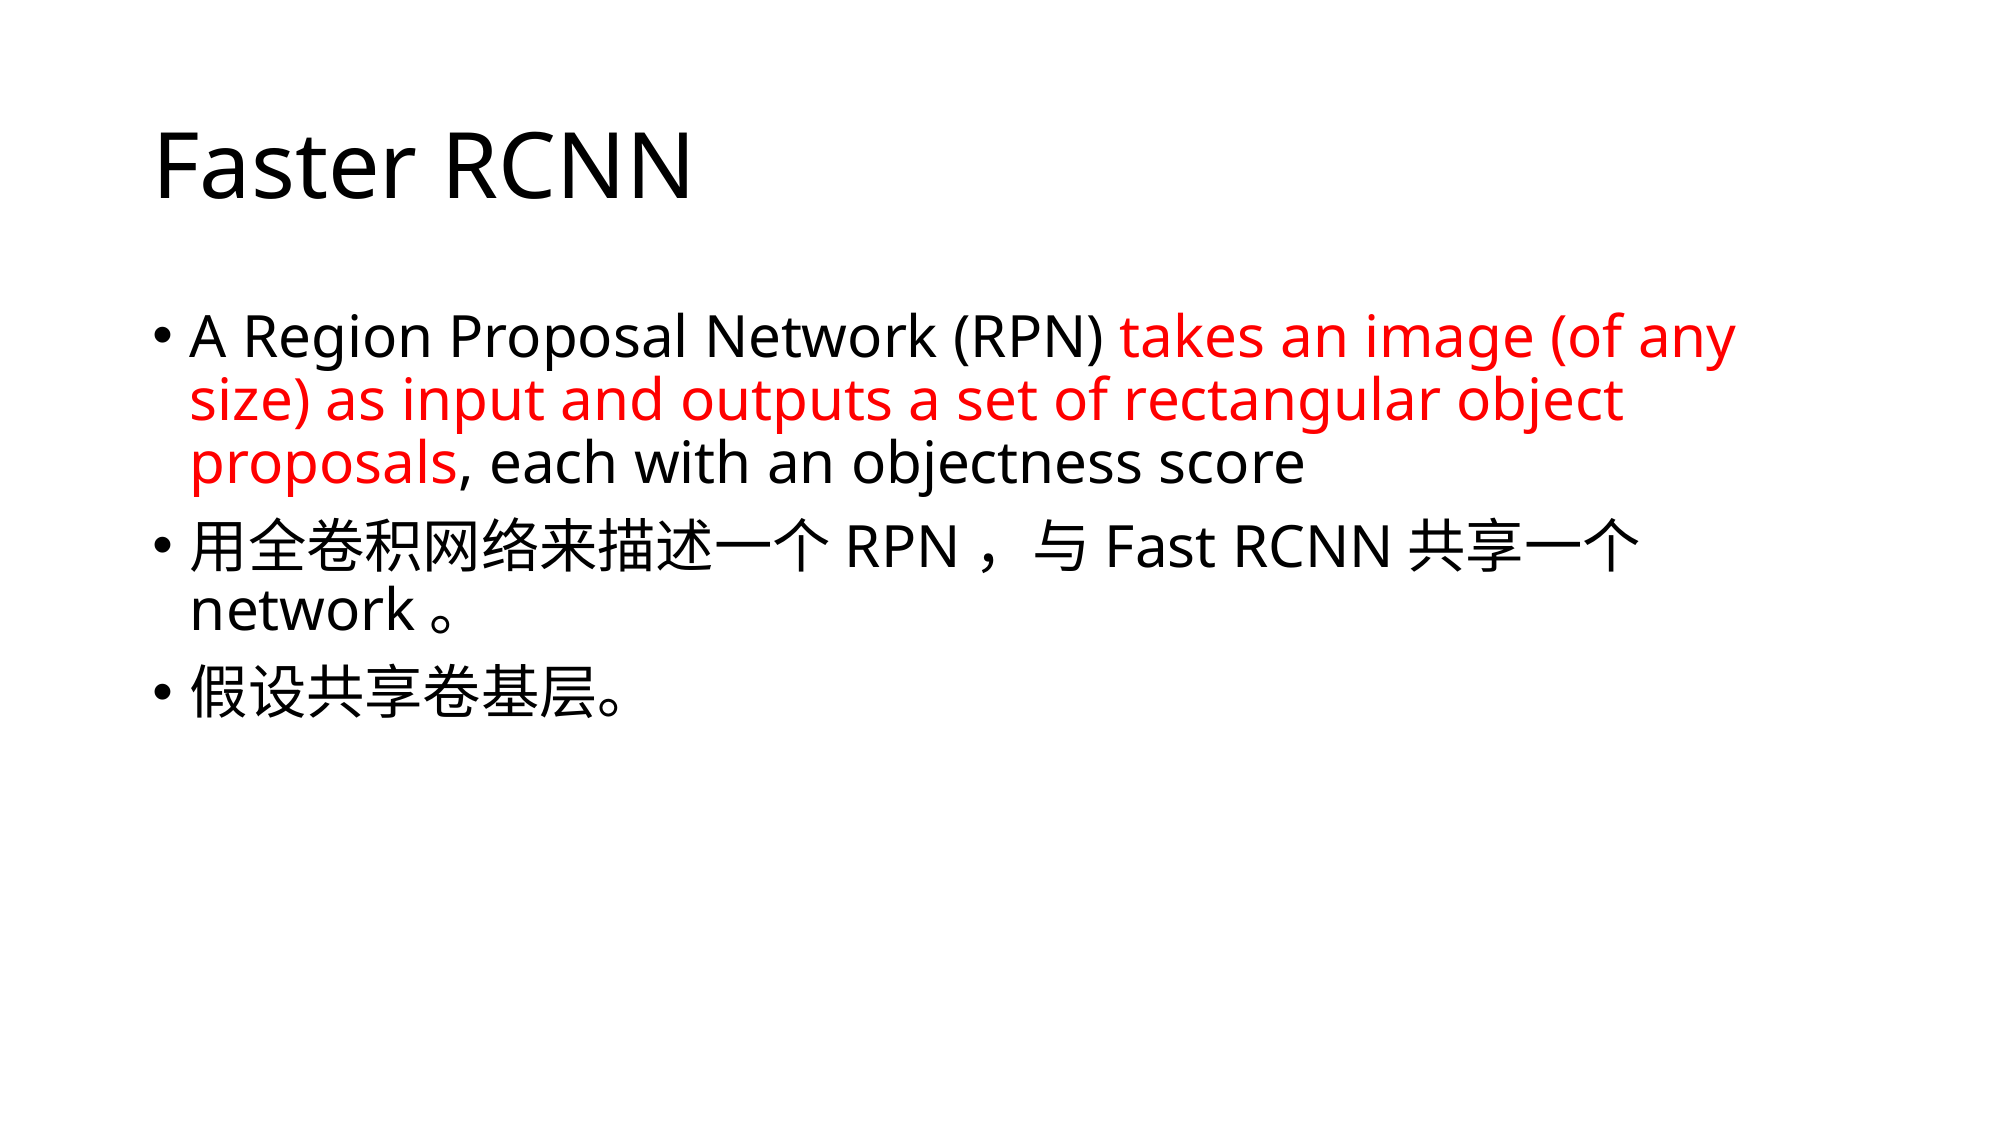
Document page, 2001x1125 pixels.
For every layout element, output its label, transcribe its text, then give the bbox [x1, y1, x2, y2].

list A Region Proposal Network (RPN) takes an image (of any size) as input and outputs a set of rectangular object proposals, each with an objectness score 用全卷积网络来描述一个RPN，与Fast RCNN共享一个network。 假设共享卷基层。 [137, 299, 1863, 1014]
title Faster RCNN [137, 59, 1863, 278]
